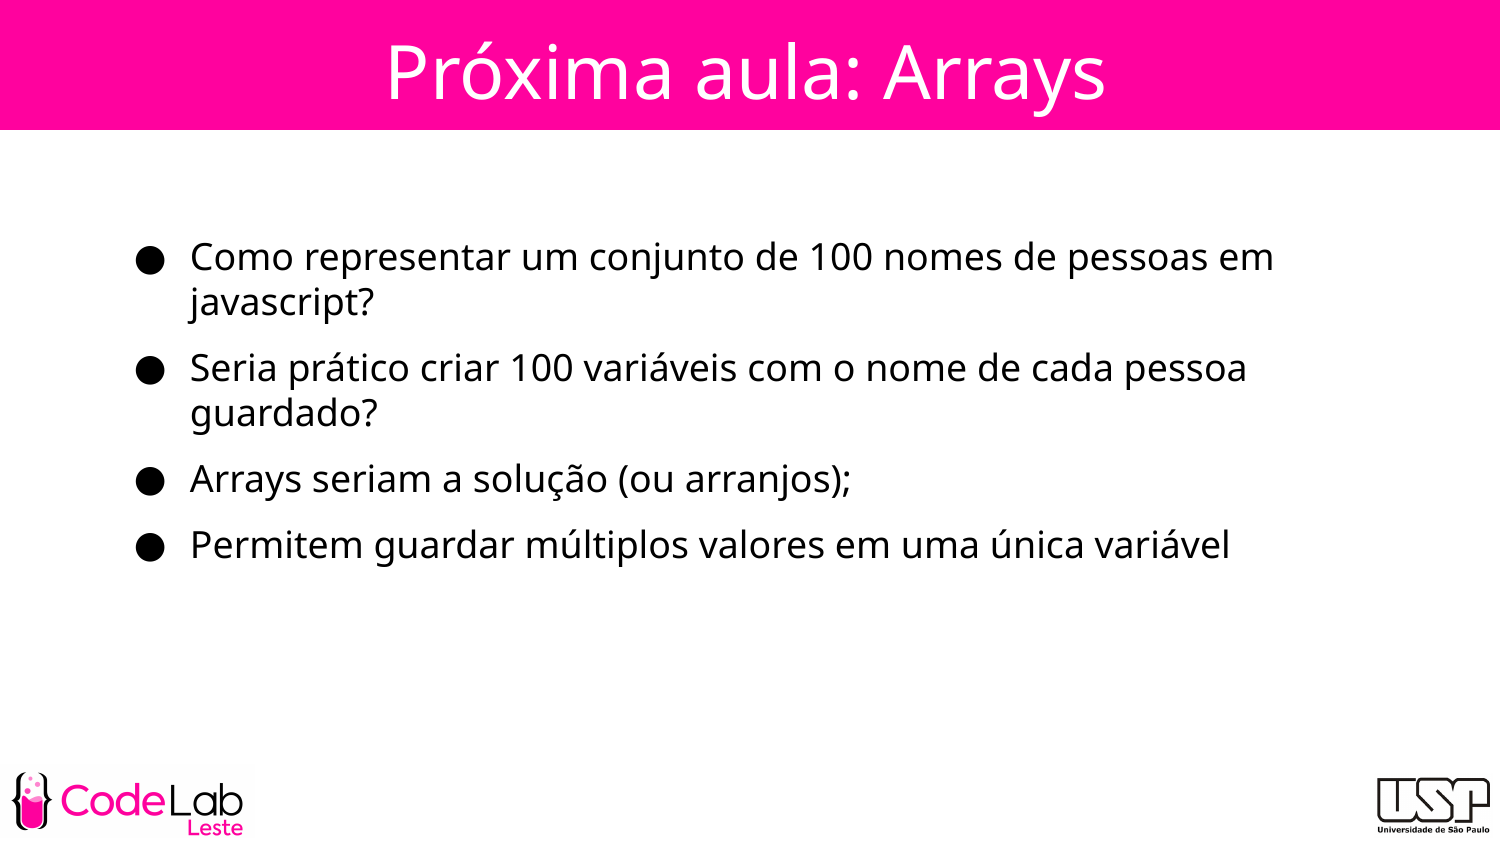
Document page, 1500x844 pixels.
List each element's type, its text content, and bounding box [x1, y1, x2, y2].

text_box [0, 0, 1500, 130]
picture [1374, 773, 1494, 838]
picture [0, 763, 256, 838]
text_box Como representar um conjunto de 100 nomes de pessoas em javascript? Seria prático criar 100 variáveis com o nome de cada pessoa guardado? Arrays seriam a solução (ou arranjos); Permitem guardar múltiplos valores em uma única variável [100, 218, 1367, 641]
title Próxima aula: Arrays [67, 32, 1427, 130]
